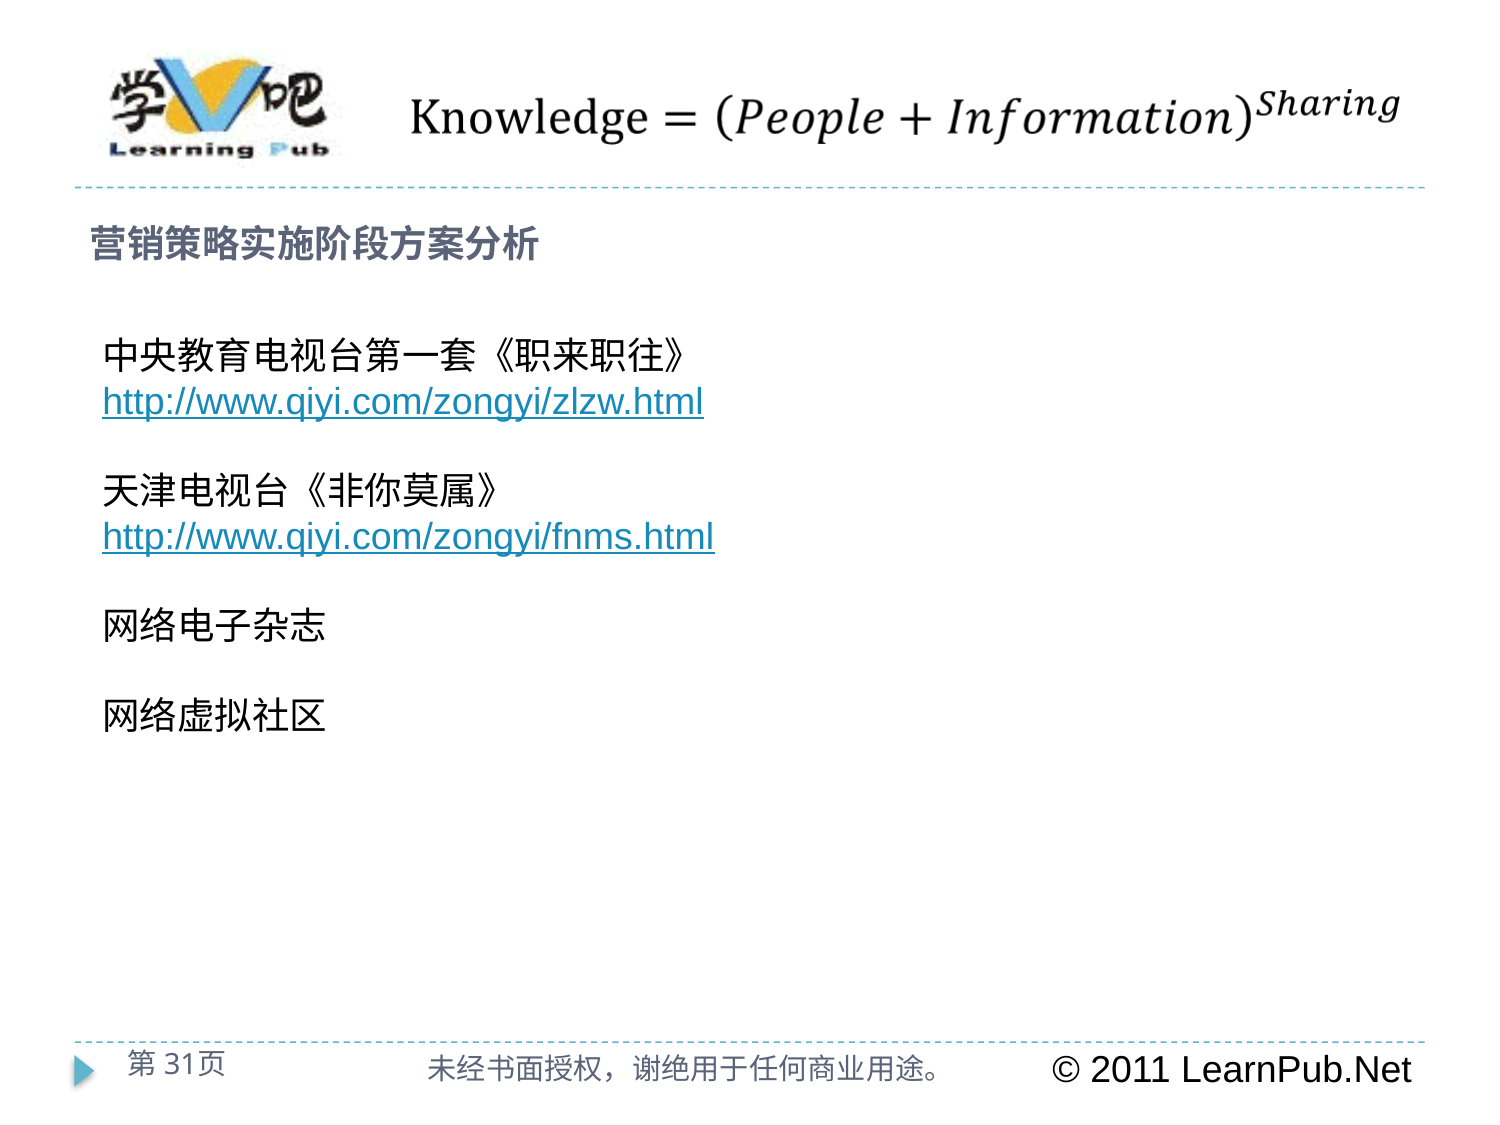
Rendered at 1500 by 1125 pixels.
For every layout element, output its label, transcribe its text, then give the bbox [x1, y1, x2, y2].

text_box 中央教育电视台第一套《职来职往》 http://www.qiyi.com/zongyi/zlzw.html 天津电视台《非你莫属》 http://www.qiyi.com/zongyi/fnms.html 网络电子杂志 网络虚拟社区 [87, 324, 1425, 835]
slide_number 第31页 [112, 1037, 362, 1098]
picture [387, 74, 1425, 153]
footer 未经书面授权，谢绝用于任何商业用途。 [412, 1042, 1013, 1103]
title 营销策略实施阶段方案分析 [75, 212, 1425, 275]
picture [75, 49, 363, 168]
